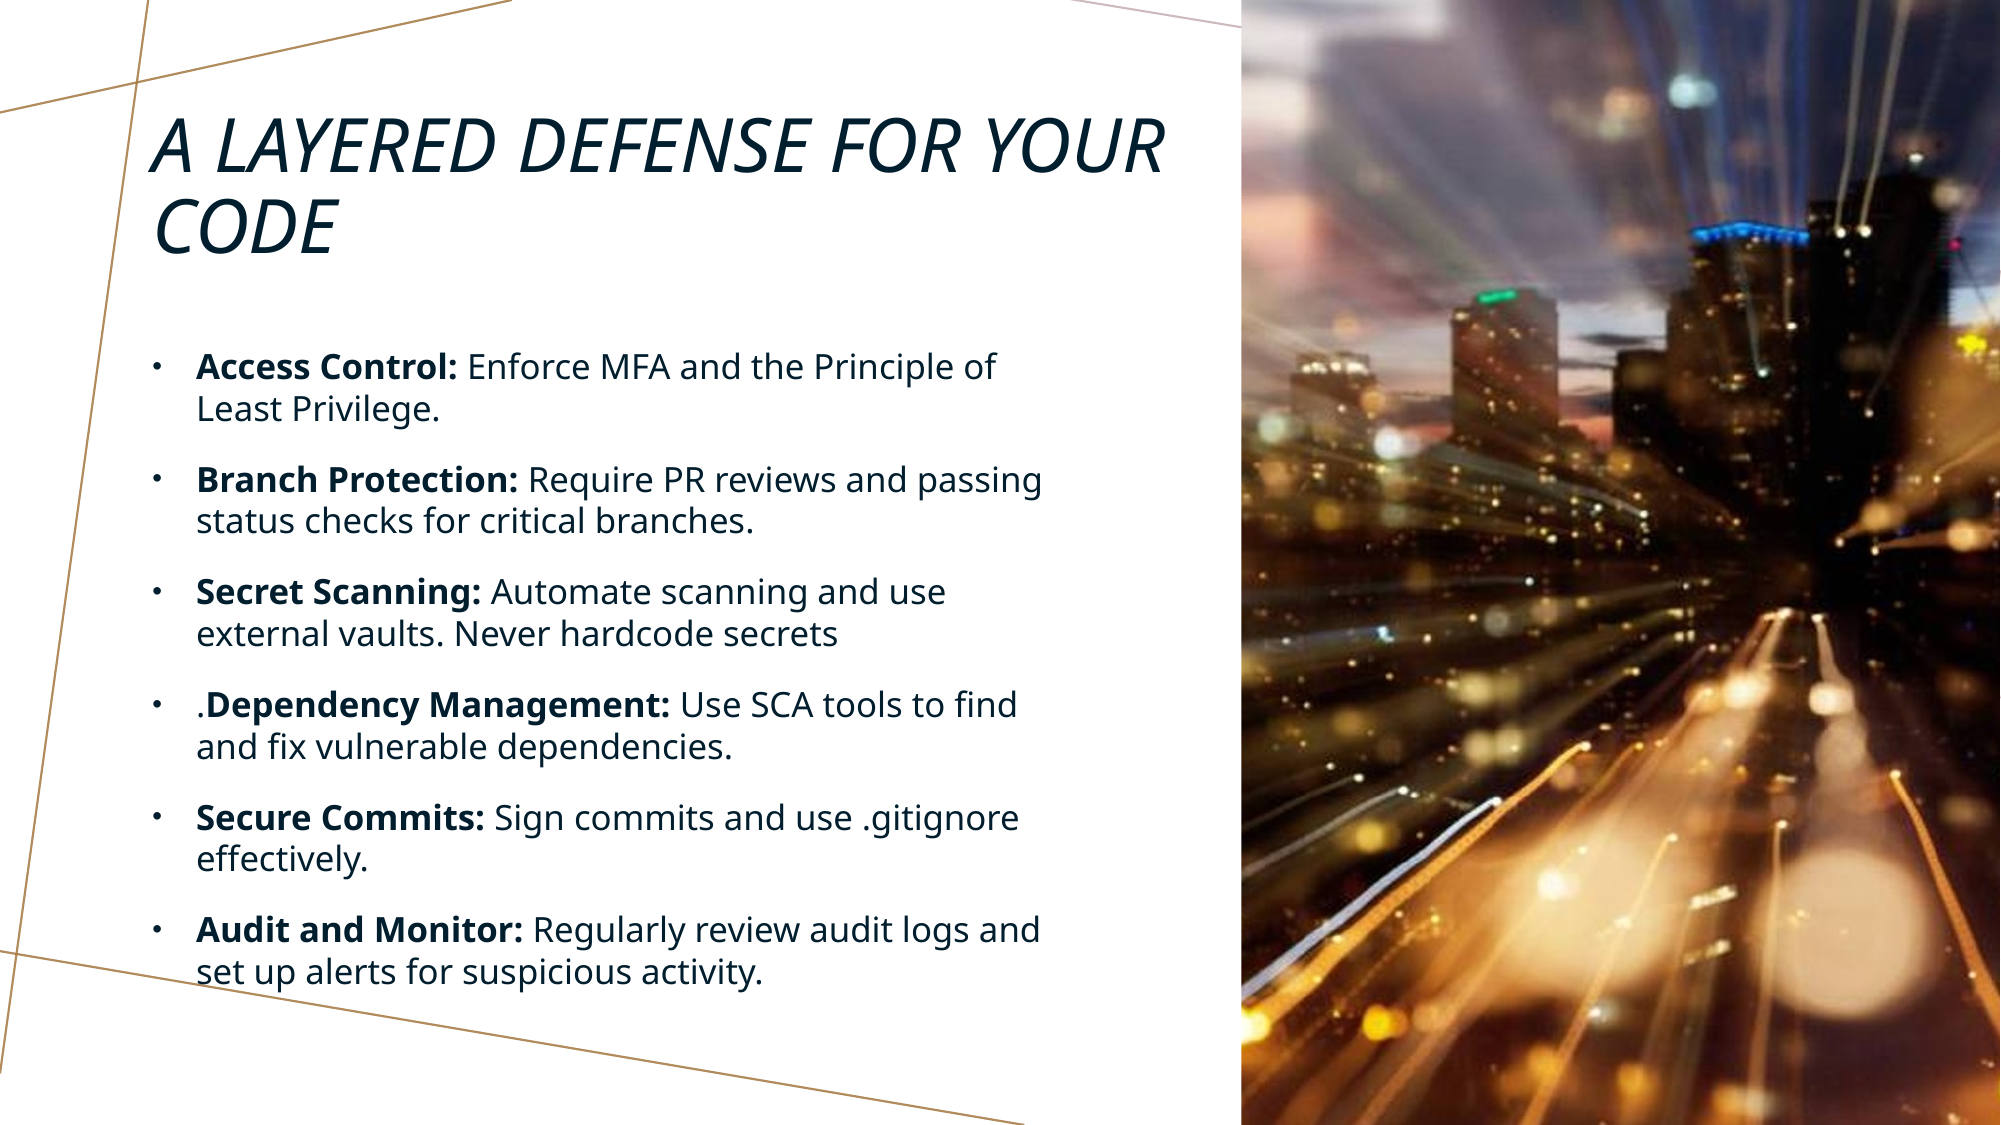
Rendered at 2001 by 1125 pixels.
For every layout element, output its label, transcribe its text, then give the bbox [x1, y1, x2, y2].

title A Layered Defense for Your Code [137, 59, 1228, 278]
picture [1241, 0, 2000, 1125]
list Access Control: Enforce MFA and the Principle of Least Privilege. Branch Protection: Require PR reviews and passing status checks for critical branches. Secret Scanning: Automate scanning and use external vaults. Never hardcode secrets .Dependency Management: Use SCA tools to find and fix vulnerable dependencies. Secure Commits: Sign commits and use .gitignore effectively. Audit and Monitor: Regularly review audit logs and set up alerts for suspicious activity. [137, 337, 1086, 1005]
